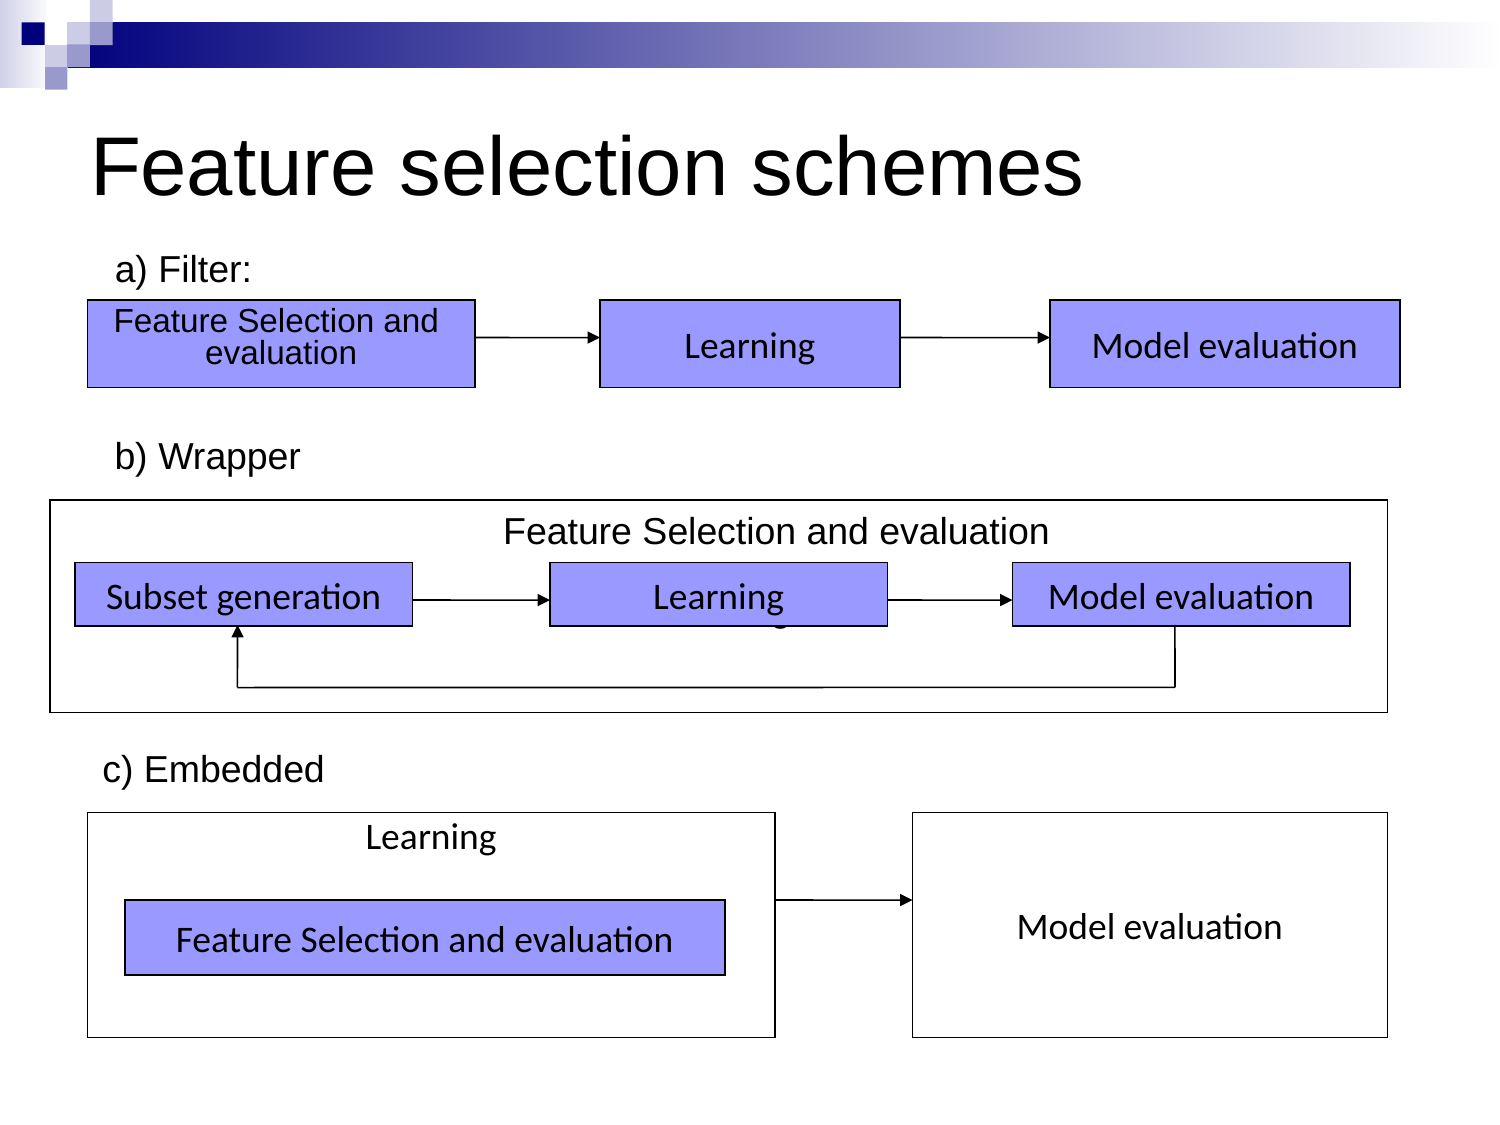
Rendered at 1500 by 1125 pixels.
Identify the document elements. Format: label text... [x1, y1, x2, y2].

text_box b) Wrapper [99, 424, 1313, 485]
text_box [412, 593, 550, 607]
text_box Feature Selection and evaluation [124, 899, 725, 975]
text_box [774, 893, 913, 907]
text_box Model evaluation [1050, 299, 1401, 388]
text_box Learning [49, 499, 1388, 713]
text_box Learning [87, 812, 775, 1038]
text_box Learning [549, 562, 888, 627]
text_box [474, 331, 601, 344]
title Feature selection schemes [75, 50, 1425, 275]
text_box Feature Selection and evaluation [488, 499, 1065, 560]
text_box Subset generation [75, 562, 413, 627]
text_box c) Embedded [87, 737, 438, 798]
text_box [899, 331, 1051, 344]
text_box [231, 624, 244, 688]
text_box a) Filter: [99, 237, 963, 298]
text_box [99, 350, 600, 411]
text_box Model evaluation [912, 812, 1388, 1038]
text_box Feature Selection and evaluation [87, 299, 475, 388]
text_box Model evaluation [1012, 562, 1351, 627]
text_box [887, 593, 1013, 607]
text_box Learning [599, 299, 900, 388]
